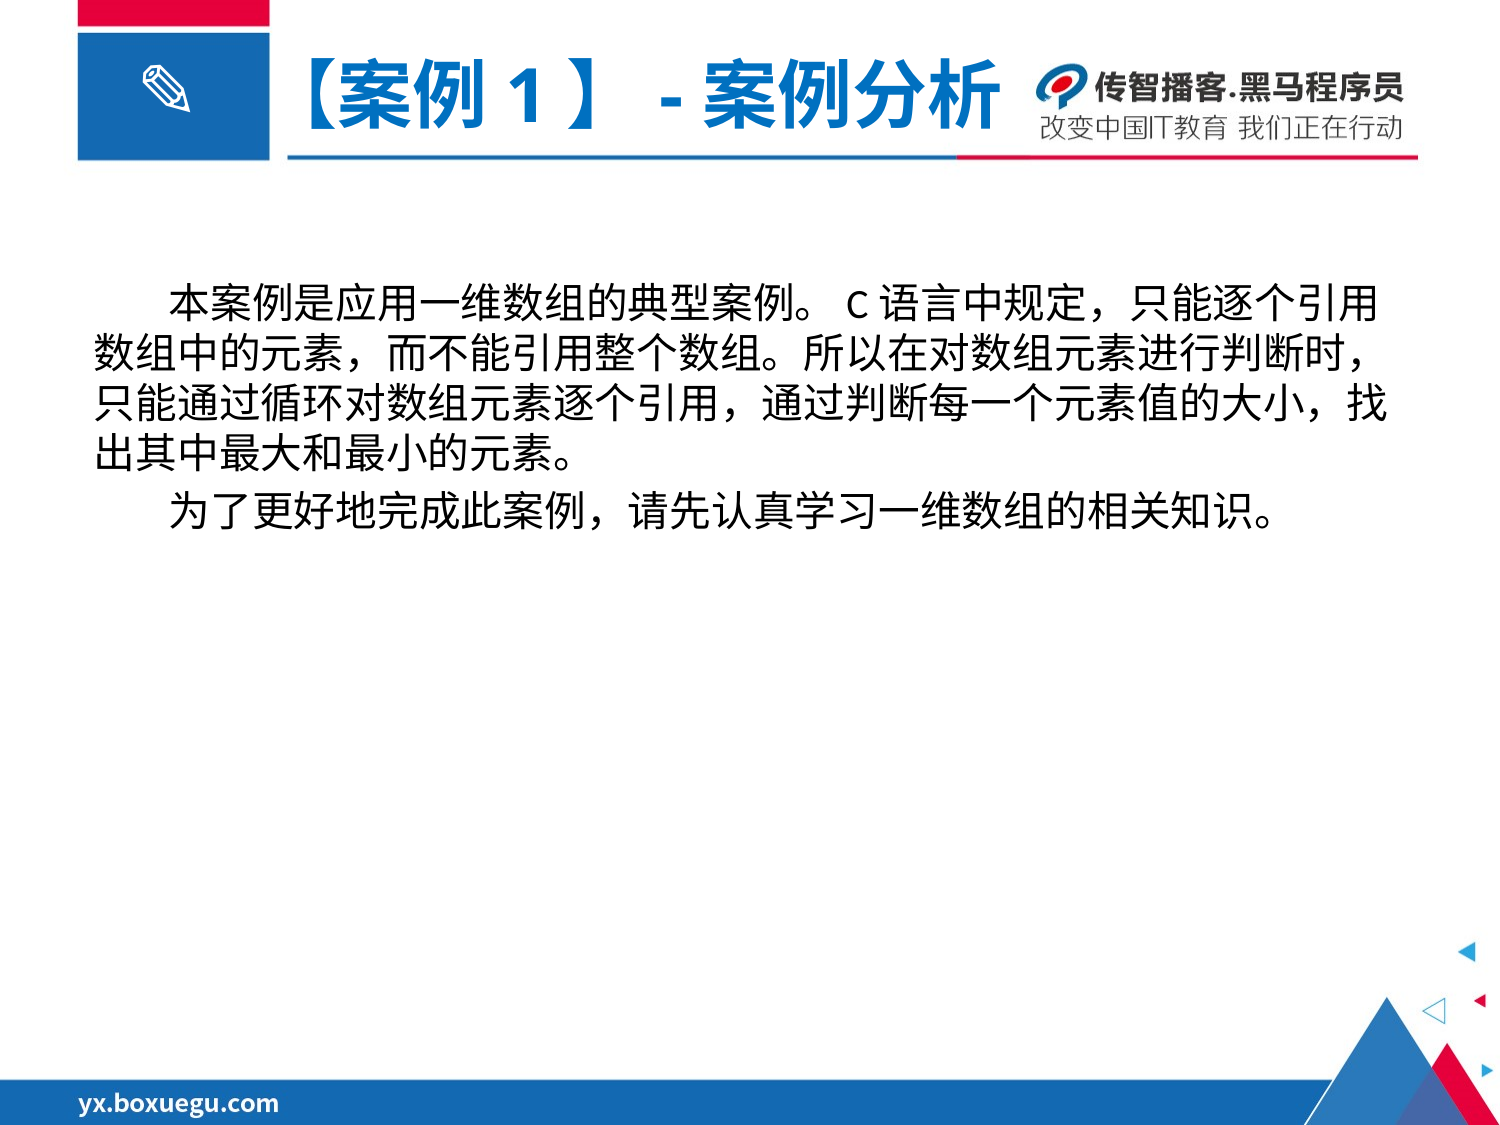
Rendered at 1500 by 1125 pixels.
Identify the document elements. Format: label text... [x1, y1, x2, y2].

text_box 本案例是应用一维数组的典型案例。C语言中规定，只能逐个引用数组中的元素，而不能引用整个数组。所以在对数组元素进行判断时，只能通过循环对数组元素逐个引用，通过判断每一个元素值的大小，找出其中最大和最小的元素。 为了更好地完成此案例，请先认真学习一维数组的相关知识。 [78, 269, 1408, 644]
text_box 【案例1】-案例分析 [248, 29, 1093, 155]
picture [0, 1, 1500, 1125]
